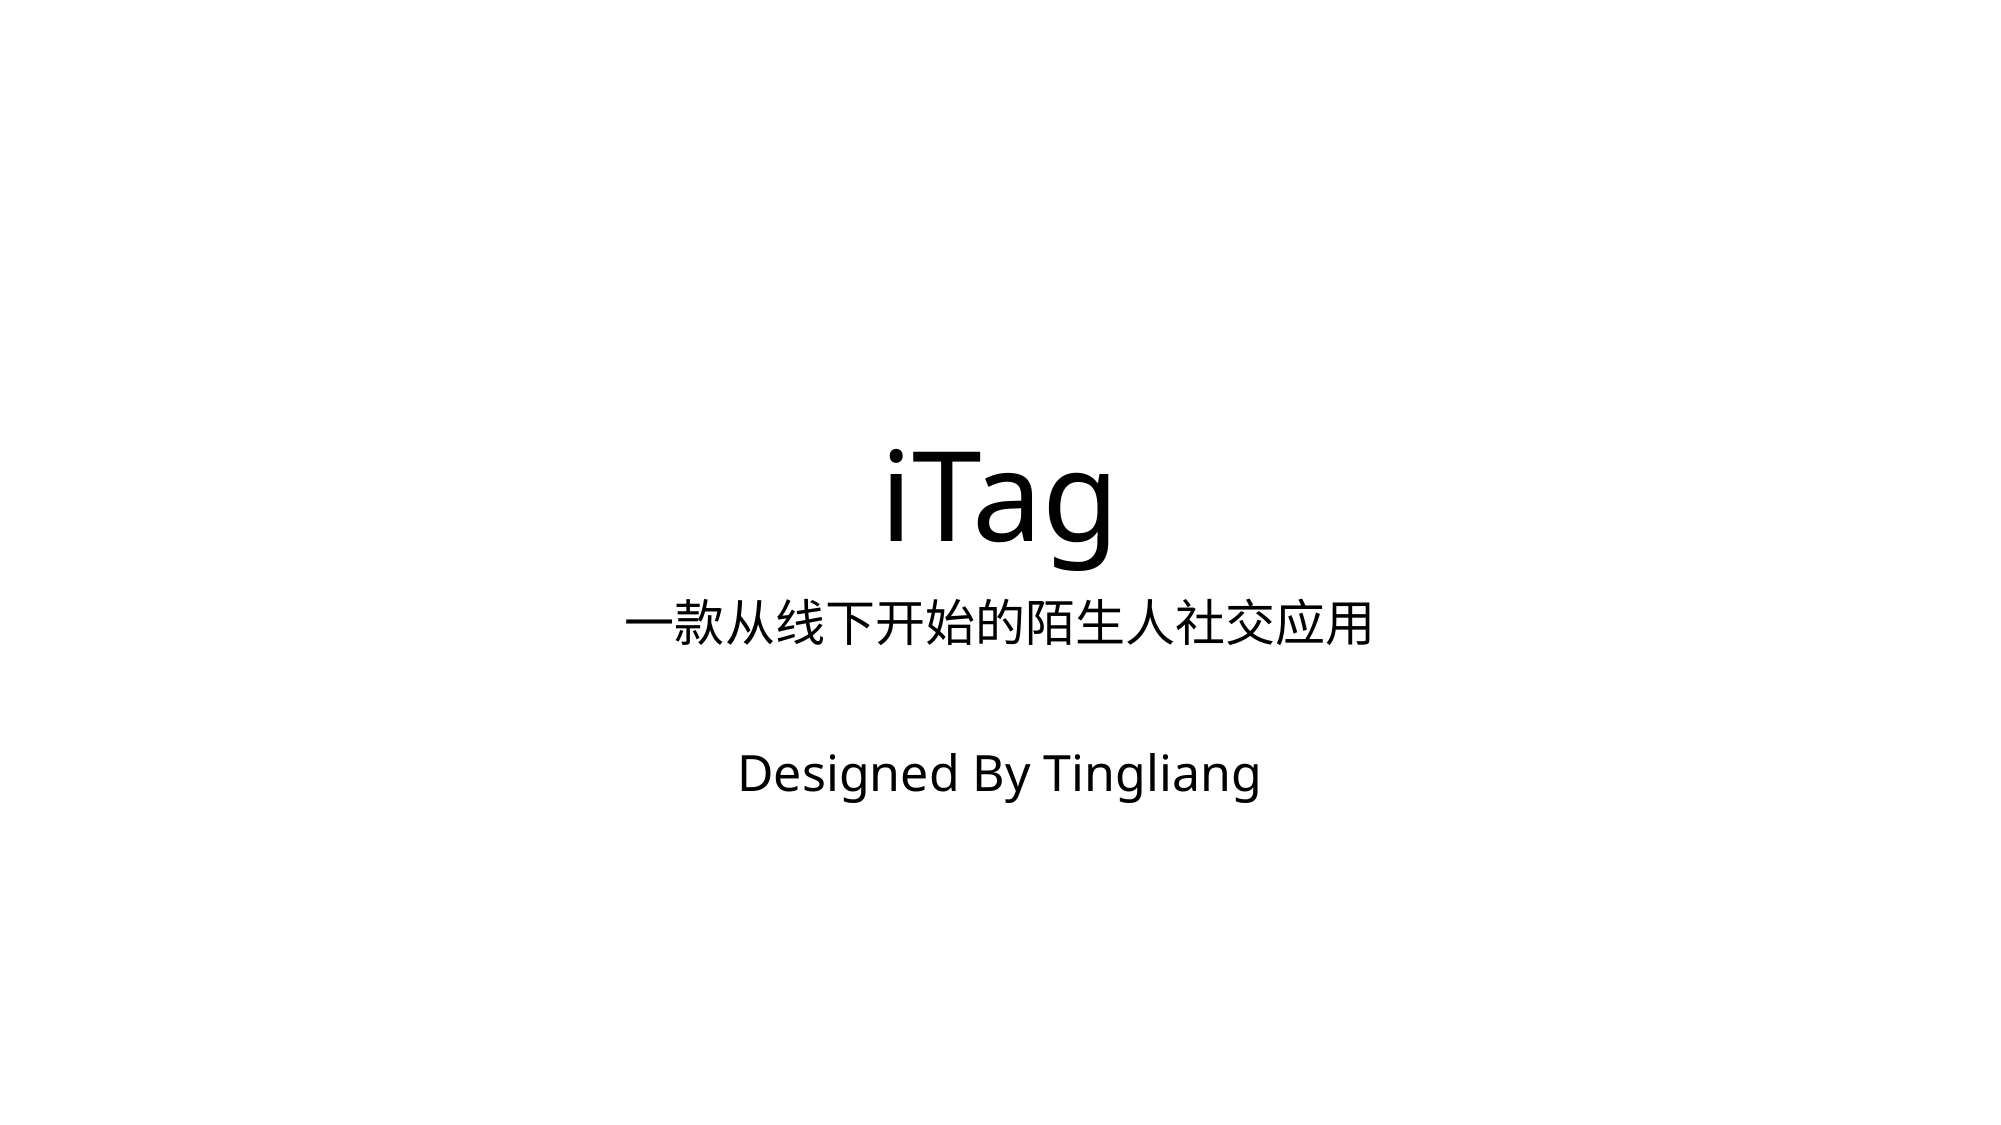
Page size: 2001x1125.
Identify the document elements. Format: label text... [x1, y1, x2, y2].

subtitle 一款从线下开始的陌生人社交应用 Designed By Tingliang [249, 590, 1750, 863]
title iTag [249, 184, 1750, 576]
